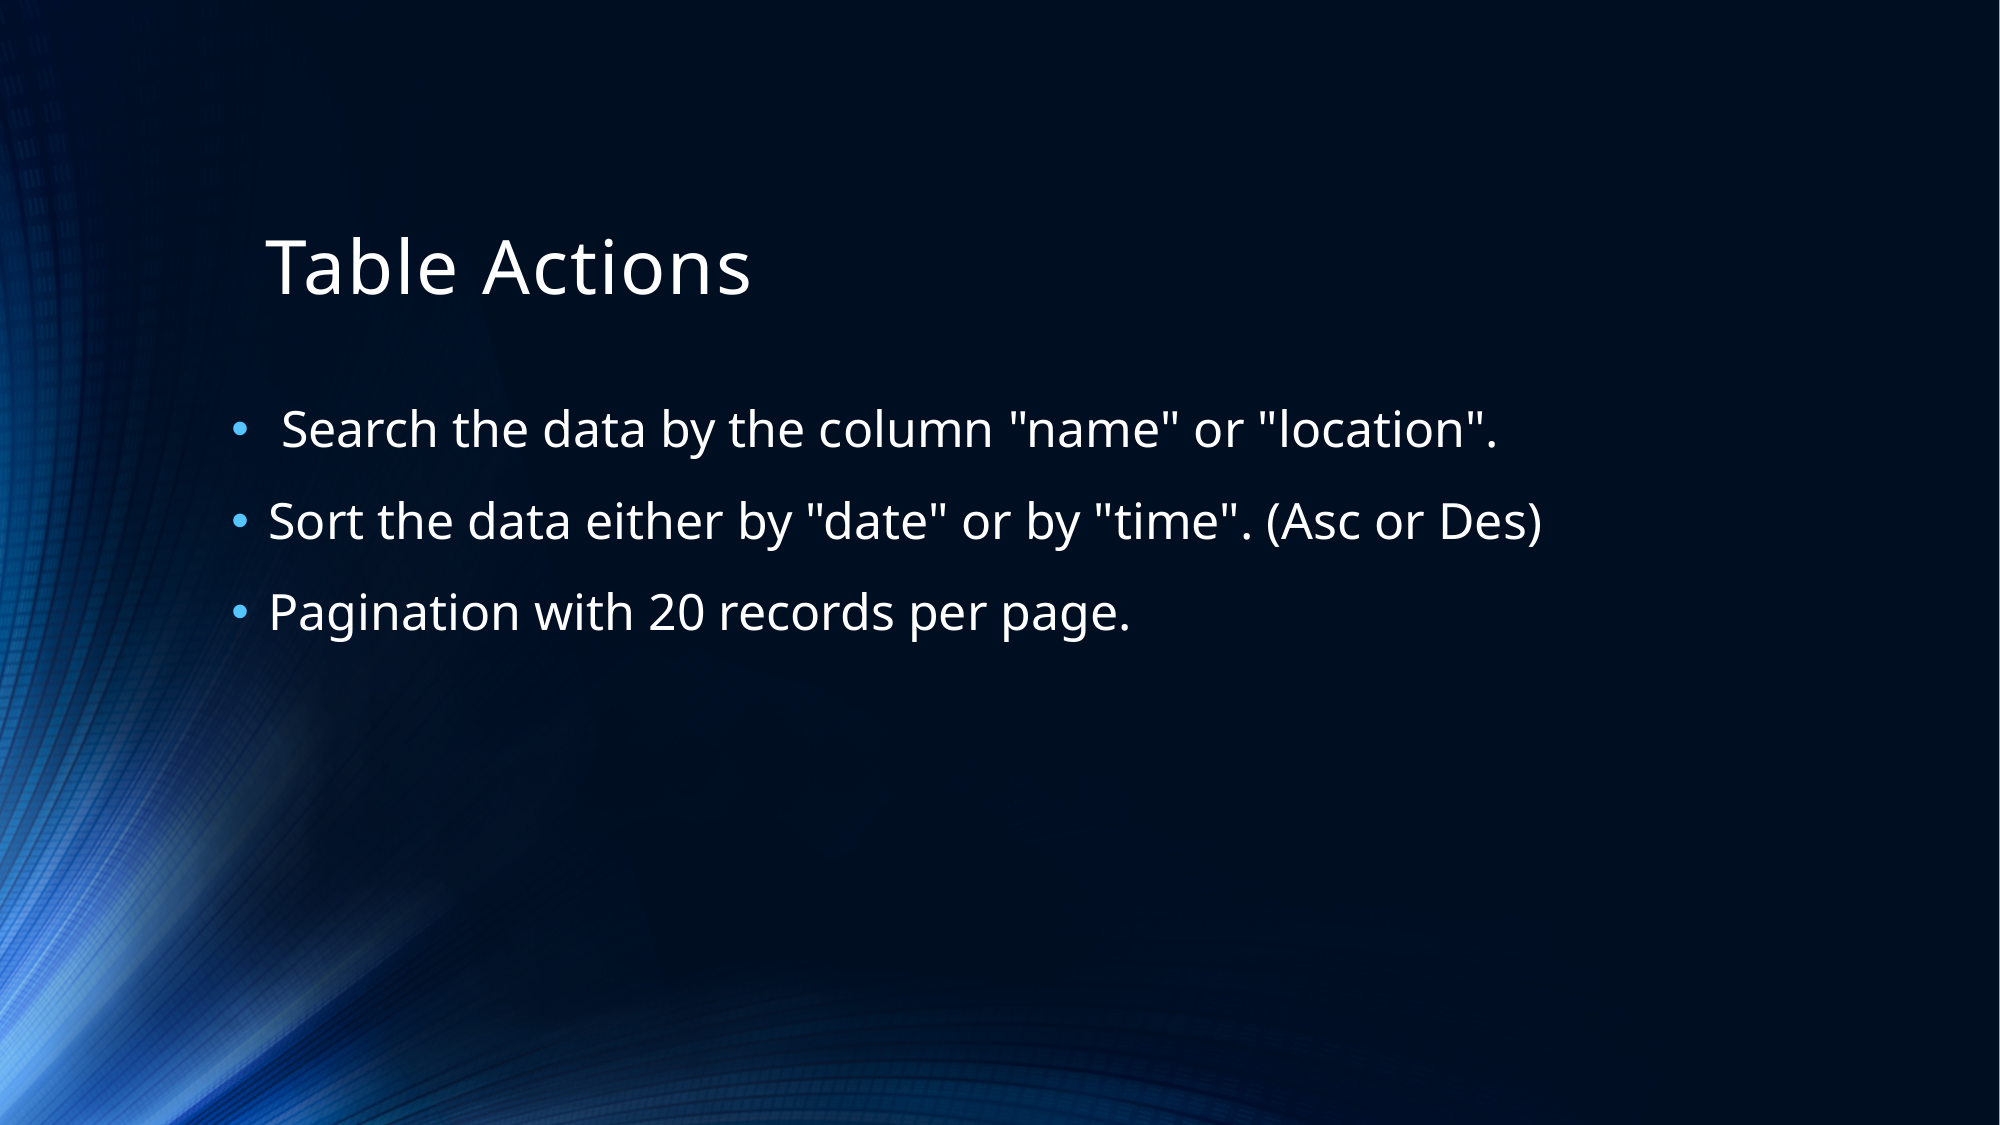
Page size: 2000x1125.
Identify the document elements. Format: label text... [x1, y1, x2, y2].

picture [0, 0, 2000, 1125]
list Search the data by the column "name" or "location". Sort the data either by "date" or by "time". (Asc or Des) Pagination with 20 records per page. [216, 397, 1745, 811]
title Table Actions [250, 196, 1749, 319]
